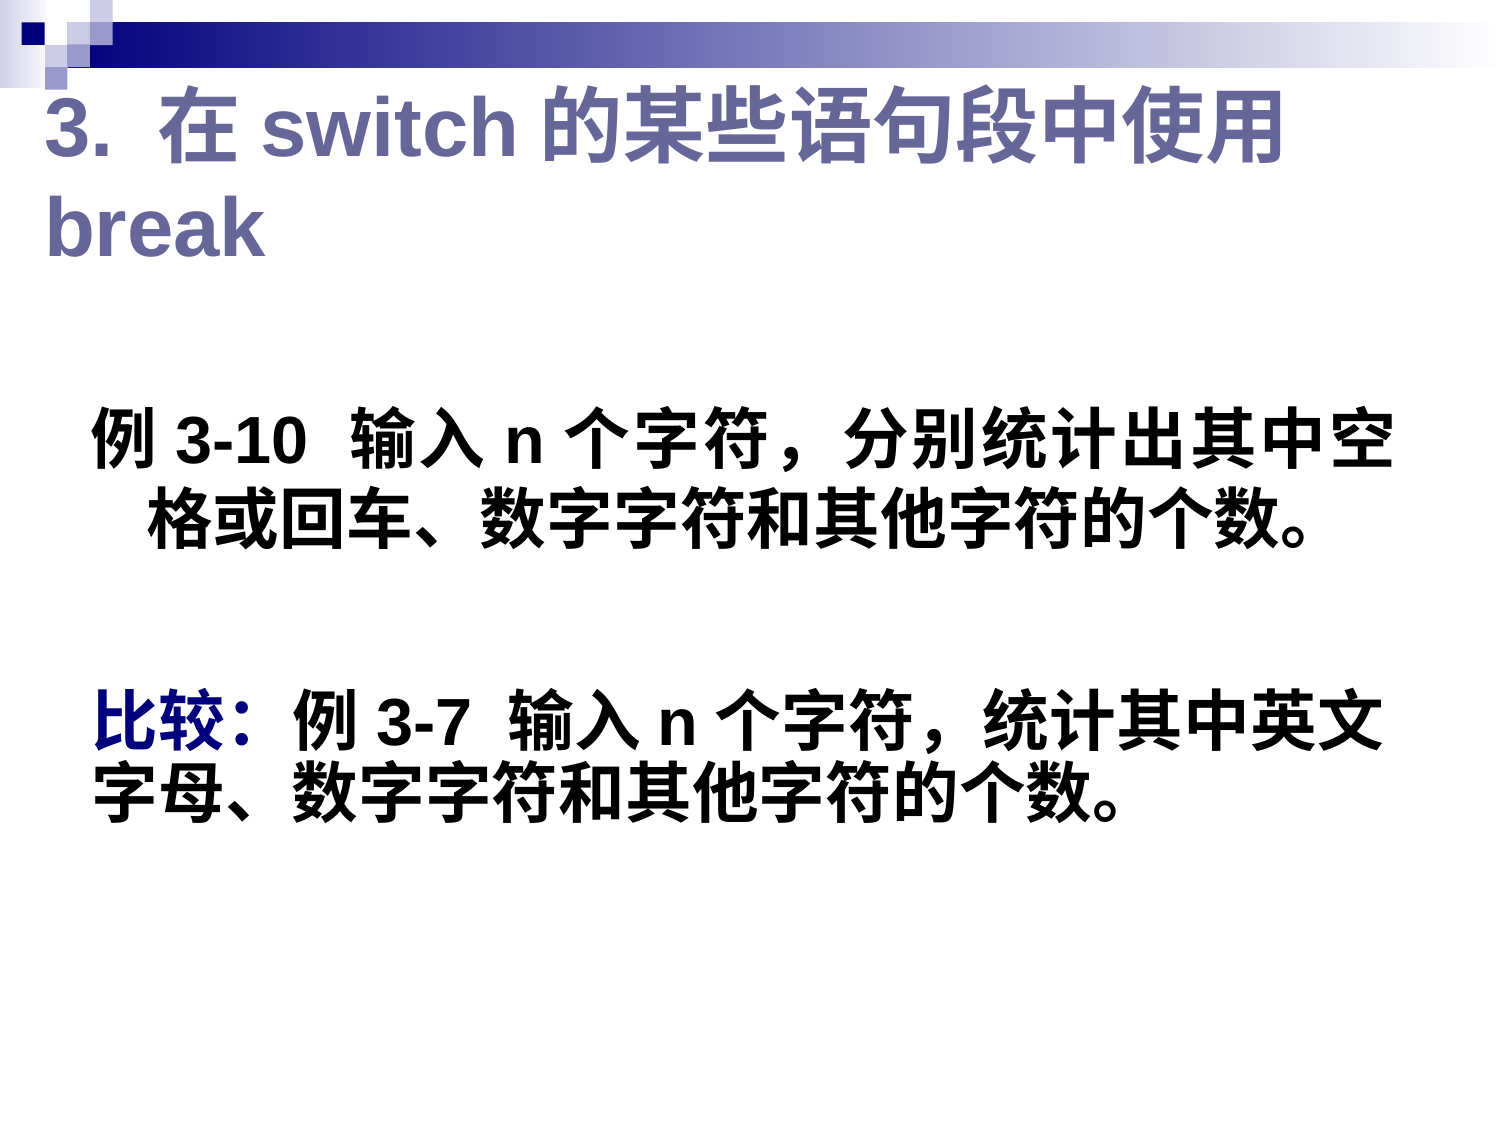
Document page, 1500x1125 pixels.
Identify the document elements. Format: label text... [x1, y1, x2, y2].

title 3. 在switch的某些语句段中使用break [29, 90, 1471, 256]
list 例3-10 输入n个字符，分别统计出其中空格或回车、数字字符和其他字符的个数。 [75, 389, 1412, 598]
text_box 比较：例3-7 输入n个字符，统计其中英文字母、数字字符和其他字符的个数。 [76, 680, 1400, 840]
